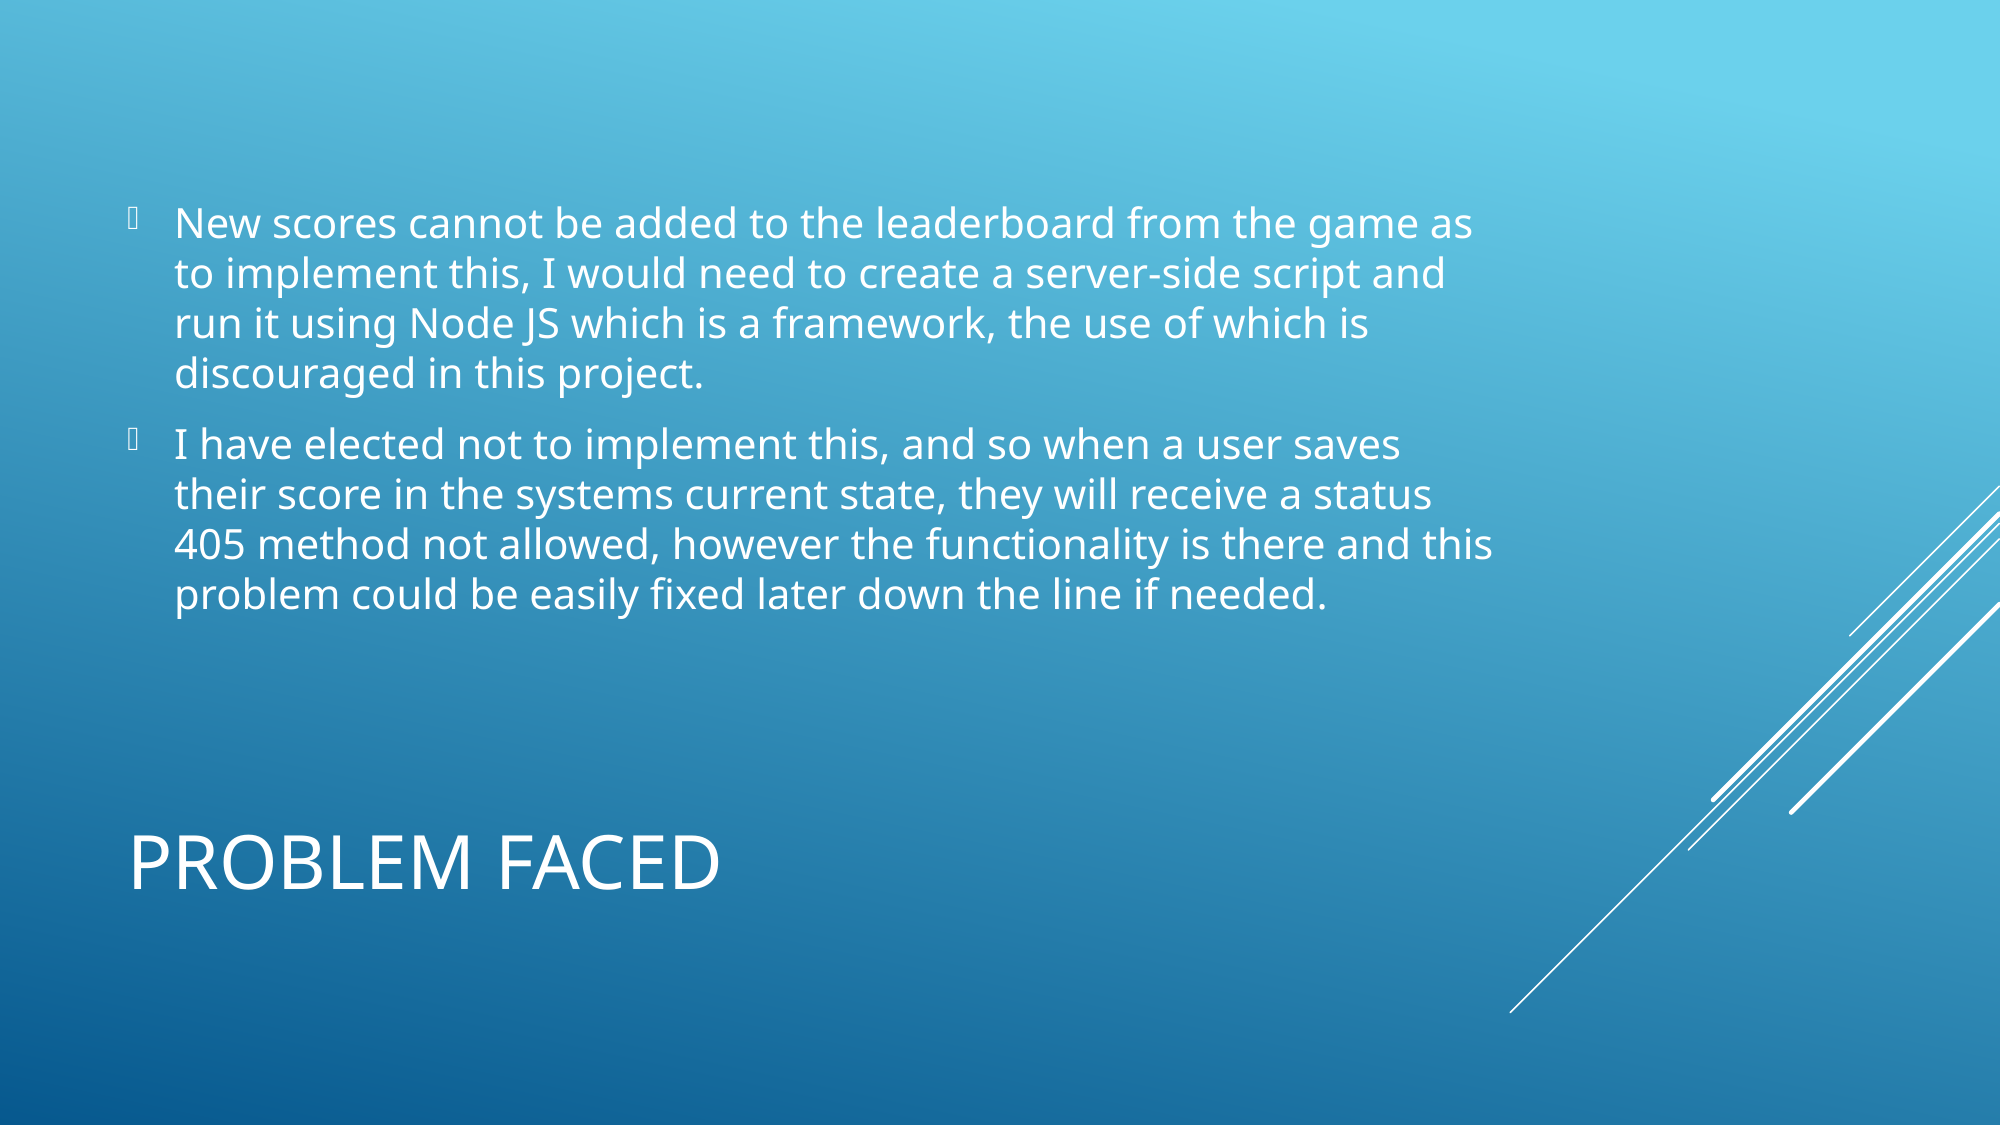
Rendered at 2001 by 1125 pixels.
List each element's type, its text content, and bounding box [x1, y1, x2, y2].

list New scores cannot be added to the leaderboard from the game as to implement this, I would need to create a server-side script and run it using Node JS which is a framework, the use of which is discouraged in this project. I have elected not to implement this, and so when a user saves their score in the systems current state, they will receive a status 405 method not allowed, however the functionality is there and this problem could be easily fixed later down the line if needed. [112, 112, 1513, 774]
title Problem Faced [112, 774, 1513, 984]
